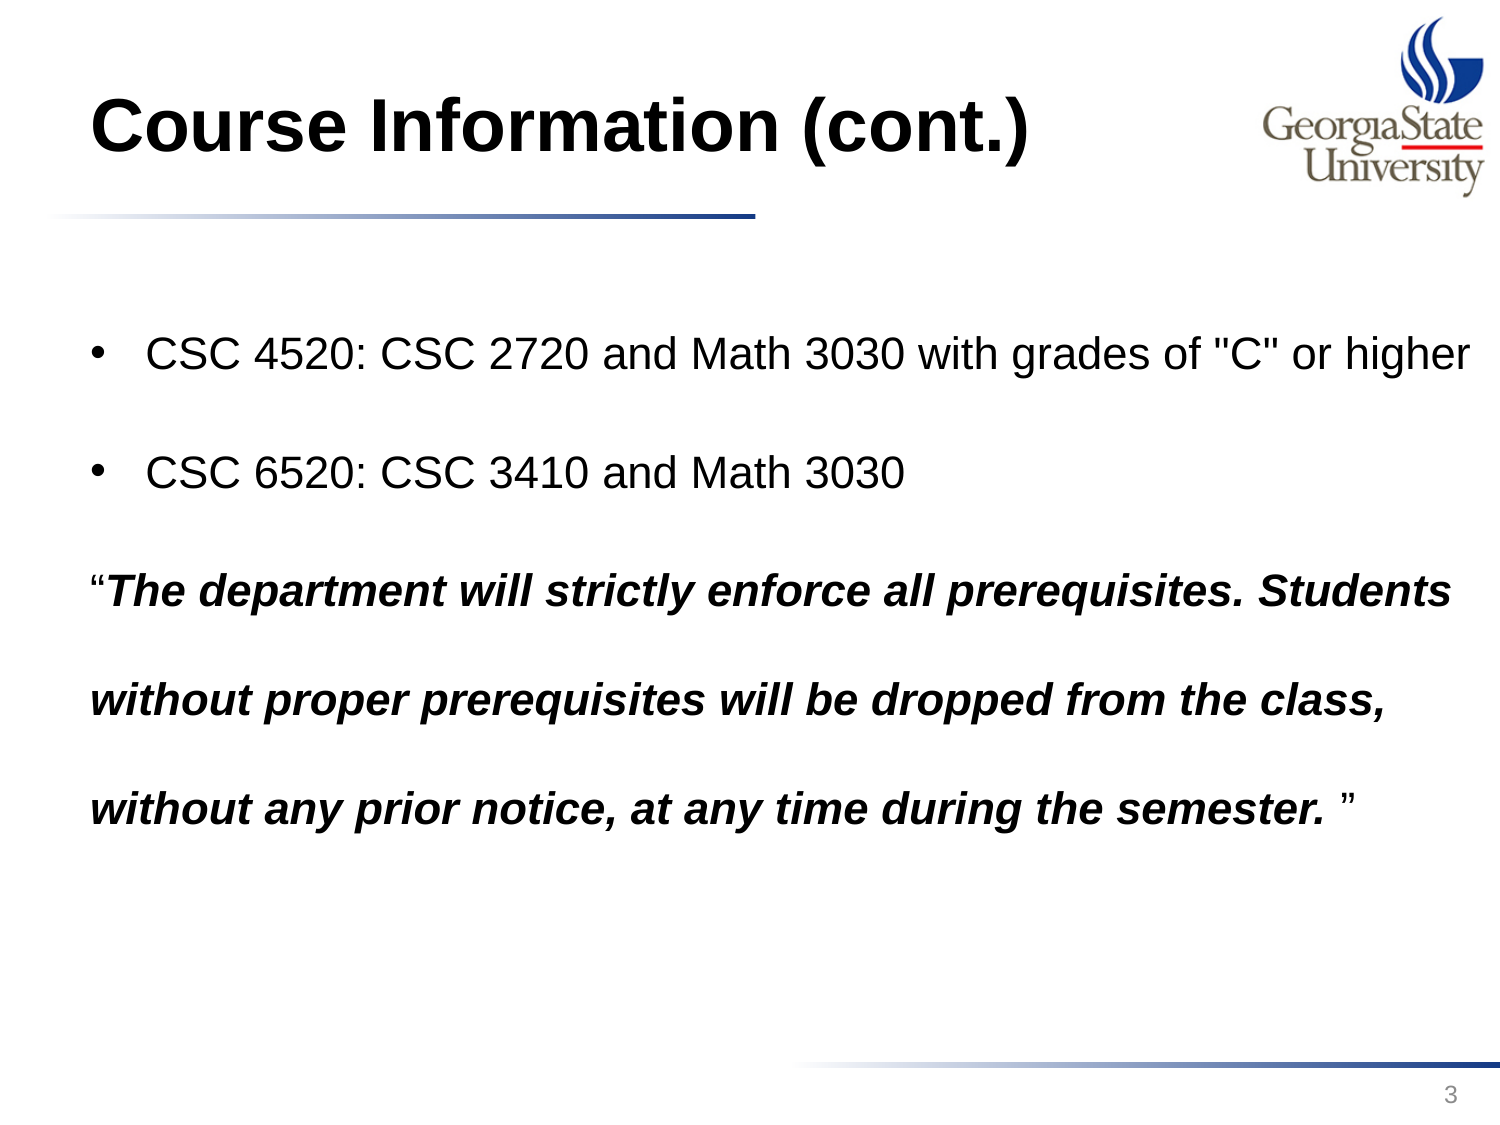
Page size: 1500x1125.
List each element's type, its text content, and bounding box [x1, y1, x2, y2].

title Course Information (cont.) [75, 27, 1234, 215]
picture [1247, 0, 1500, 216]
list CSC 4520: CSC 2720 and Math 3030 with grades of "C" or higher CSC 6520: CSC 3410 and Math 3030 “The department will strictly enforce all prerequisites. Students without proper prerequisites will be dropped from the class, without any prior notice, at any time during the semester. ” [75, 262, 1500, 1005]
slide_number 3 [1123, 1064, 1474, 1124]
